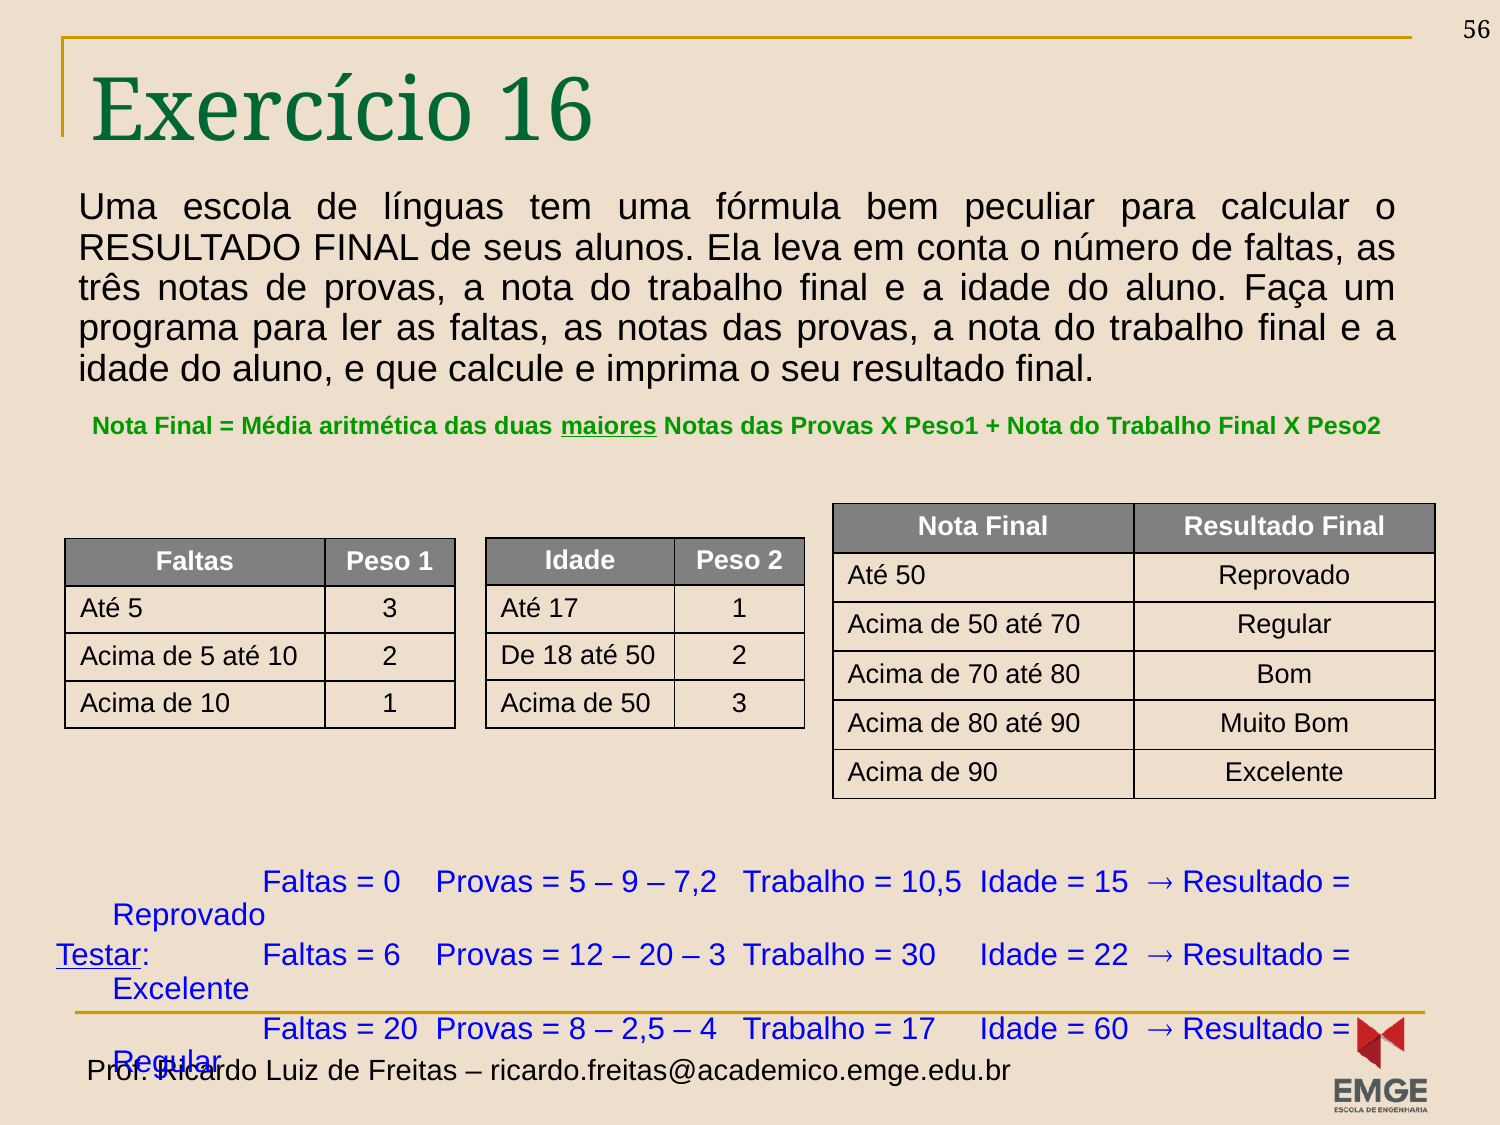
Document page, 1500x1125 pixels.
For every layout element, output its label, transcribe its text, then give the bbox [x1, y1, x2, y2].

table_cell 3 [675, 681, 804, 727]
table_header Faltas [66, 539, 324, 585]
table_cell Regular [1135, 603, 1434, 650]
table_cell Muito Bom [1135, 701, 1434, 749]
table_cell Acima de 50 [487, 681, 674, 727]
table_cell 1 [326, 682, 454, 727]
table_cell Bom [1135, 652, 1434, 699]
table_cell Acima de 5 até 10 [66, 634, 324, 680]
table_header Peso 1 [326, 539, 454, 585]
table_cell 2 [326, 634, 454, 680]
table_cell Até 17 [487, 586, 674, 632]
table_cell 3 [326, 587, 454, 632]
table_cell Reprovado [1135, 554, 1434, 601]
table_cell Acima de 80 até 90 [834, 701, 1133, 749]
table_header Resultado Final [1135, 504, 1434, 552]
table_cell Até 50 [834, 554, 1133, 601]
table_cell Acima de 10 [66, 682, 324, 727]
table_header Idade [487, 539, 674, 584]
picture [1328, 1012, 1433, 1116]
table_header Peso 2 [675, 539, 804, 584]
list Uma escola de línguas tem uma fórmula bem peculiar para calcular o RESULTADO FINAL de seus alunos. Ela leva em conta o número de faltas, as três notas de provas, a nota do trabalho final e a idade do aluno. Faça um programa para ler as faltas, as notas das provas, a nota do trabalho final e a idade do aluno, e que calcule e imprima o seu resultado final. Nota Final = Média aritmética das duas maiores Notas das Provas X Peso1 + Nota do Trabalho Final X Peso2 [63, 179, 1412, 504]
table_cell 1 [675, 586, 804, 632]
table_header Nota Final [834, 504, 1133, 552]
slide_number 56 [1392, 0, 1500, 55]
table_cell Acima de 90 [834, 750, 1133, 798]
table_cell Até 5 [66, 587, 324, 632]
table_cell De 18 até 50 [487, 634, 674, 679]
table_cell Acima de 50 até 70 [834, 603, 1133, 650]
text_box Faltas = 0 Provas = 5 – 9 – 7,2 Trabalho = 10,5 Idade = 15  Resultado = Reprovado Testar: Faltas = 6 Provas = 12 – 20 – 3 Trabalho = 30 Idade = 22  Resultado = Excelente Faltas = 20 Provas = 8 – 2,5 – 4 Trabalho = 17 Idade = 60  Resultado = Regular [41, 857, 1483, 1000]
table_cell 2 [675, 634, 804, 679]
title Exercício 16 [75, 45, 1425, 233]
table_cell Excelente [1135, 750, 1434, 798]
table_cell Acima de 70 até 80 [834, 652, 1133, 699]
